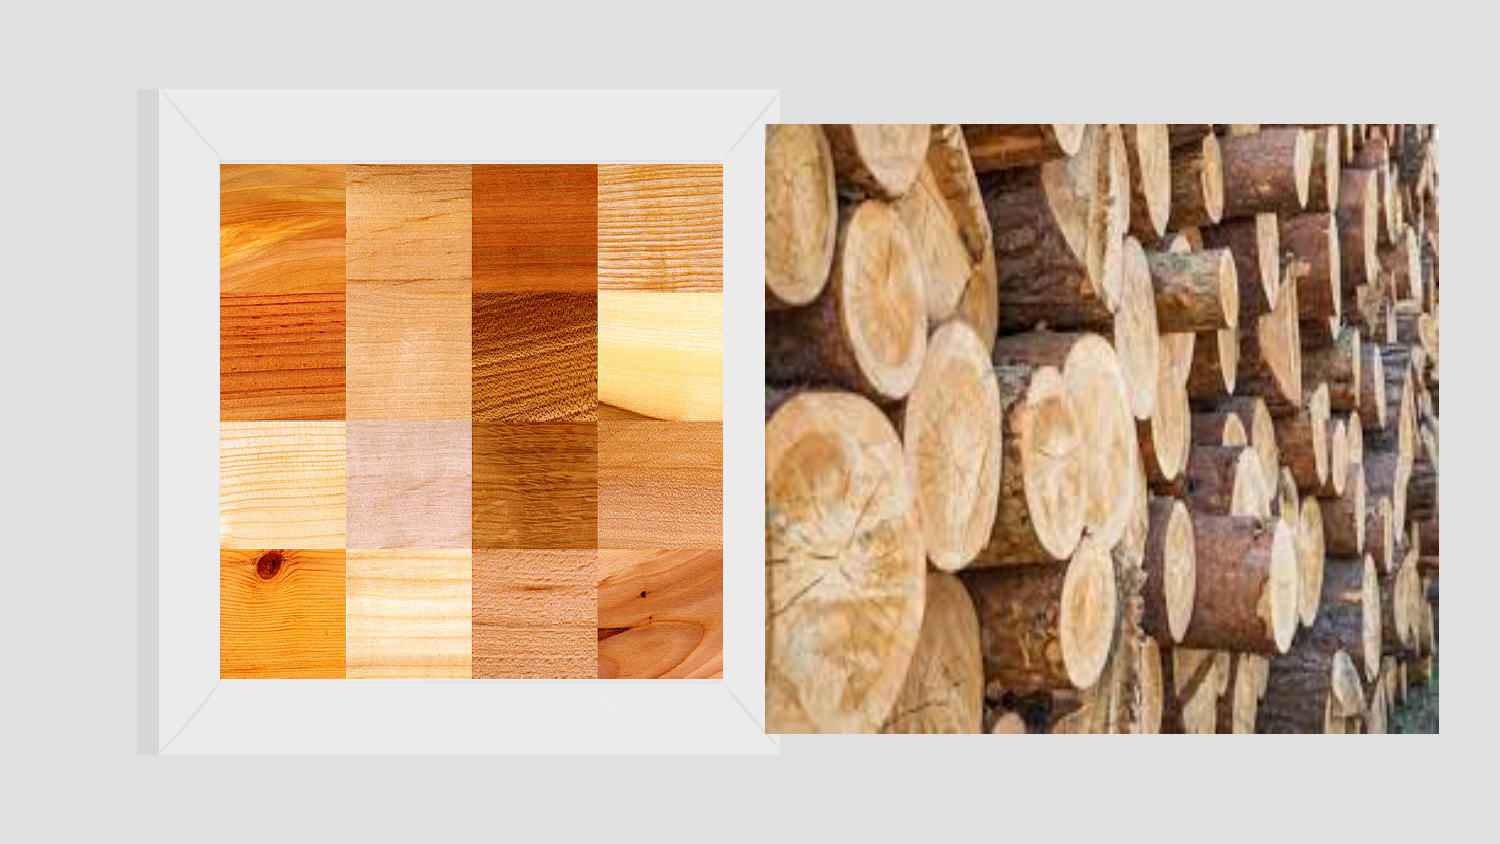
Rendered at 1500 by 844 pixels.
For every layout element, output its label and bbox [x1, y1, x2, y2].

picture [765, 123, 1439, 734]
picture [219, 164, 724, 679]
text_box [136, 88, 784, 756]
